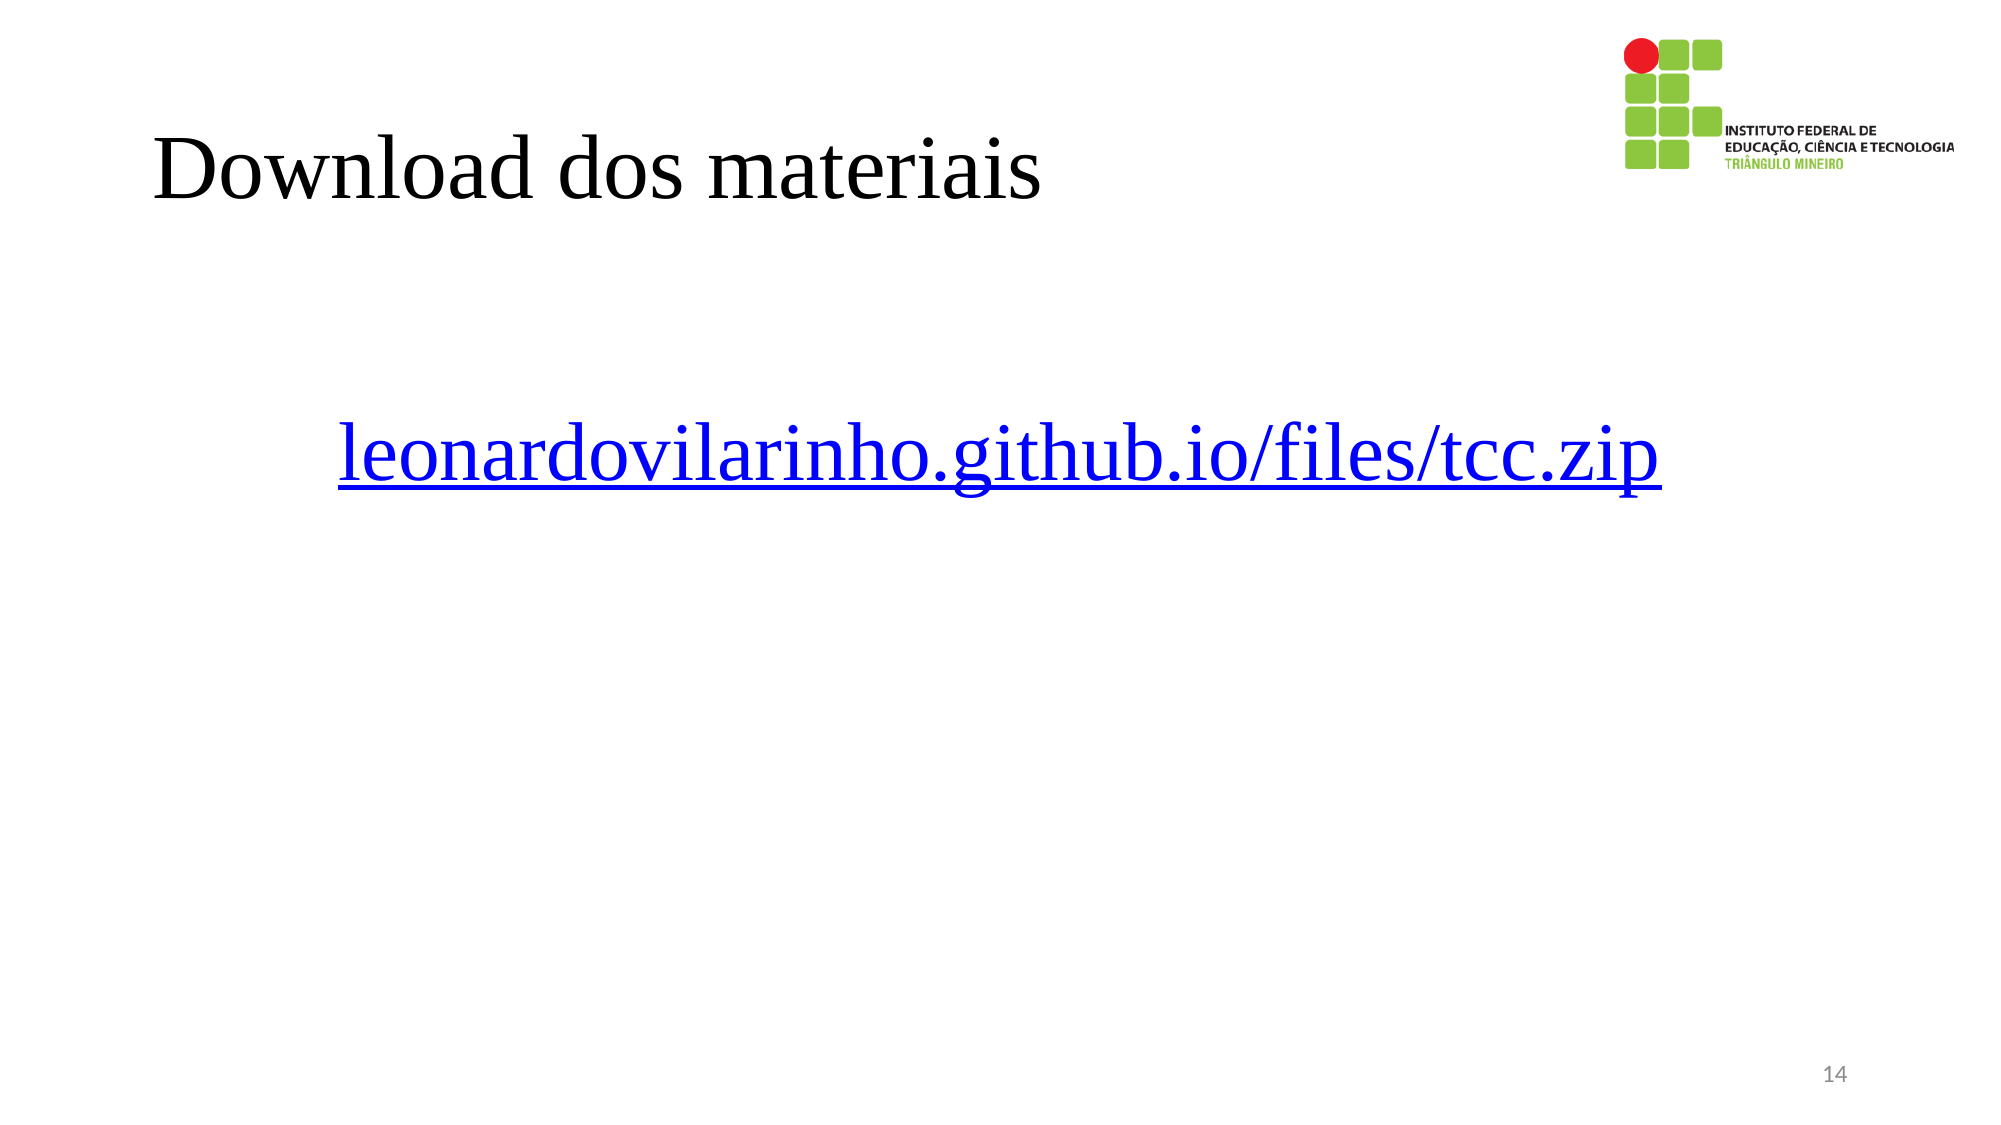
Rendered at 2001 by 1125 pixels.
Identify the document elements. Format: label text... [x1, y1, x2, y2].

text_box <número> [1412, 1042, 1863, 1103]
picture [1624, 38, 1954, 169]
text_box Download dos materiais [137, 59, 1863, 278]
text_box leonardovilarinho.github.io/files/tcc.zip [137, 299, 1863, 1014]
